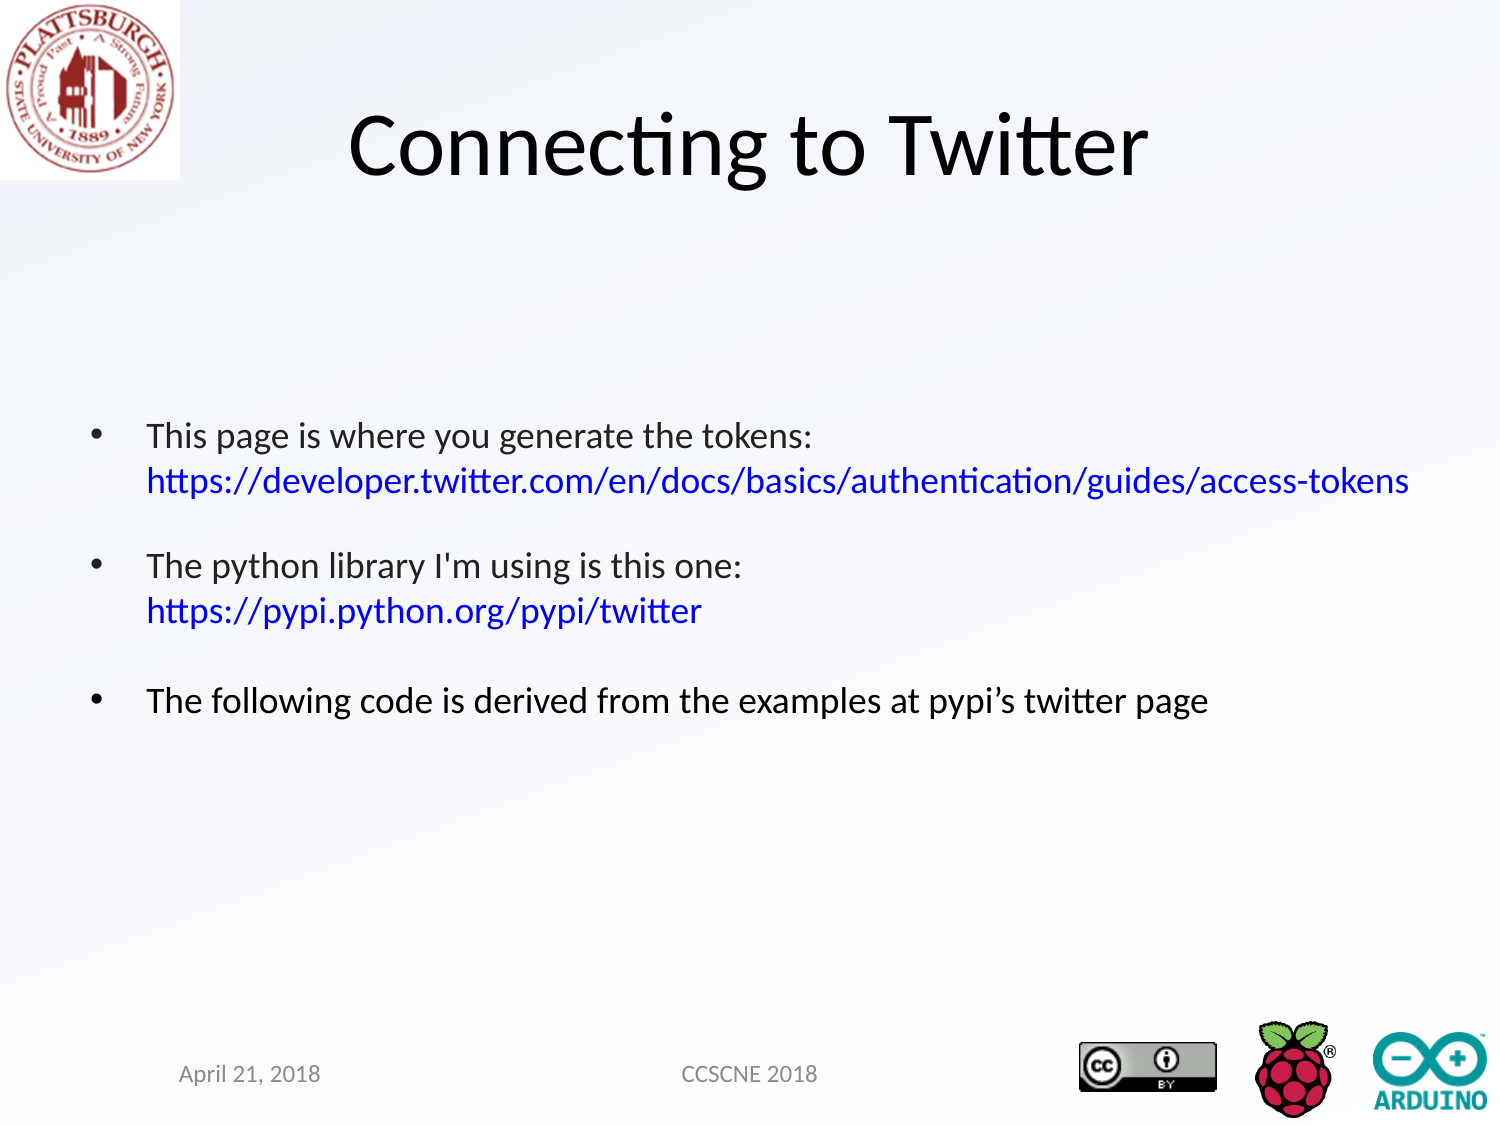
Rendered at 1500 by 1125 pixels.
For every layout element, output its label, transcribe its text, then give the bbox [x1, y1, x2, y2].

list This page is where you generate the tokens: https://developer.twitter.com/en/docs/basics/authentication/guides/access-tokens The python library I'm using is this one: https://pypi.python.org/pypi/twitter The following code is derived from the examples at pypi’s twitter page [75, 307, 1443, 961]
title Connecting to Twitter [75, 45, 1425, 233]
picture [0, 0, 180, 180]
picture [1255, 1021, 1336, 1118]
picture [1079, 1042, 1217, 1092]
footer CCSCNE 2018 [512, 1042, 988, 1103]
picture [1373, 1032, 1487, 1110]
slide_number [75, 1042, 425, 1103]
